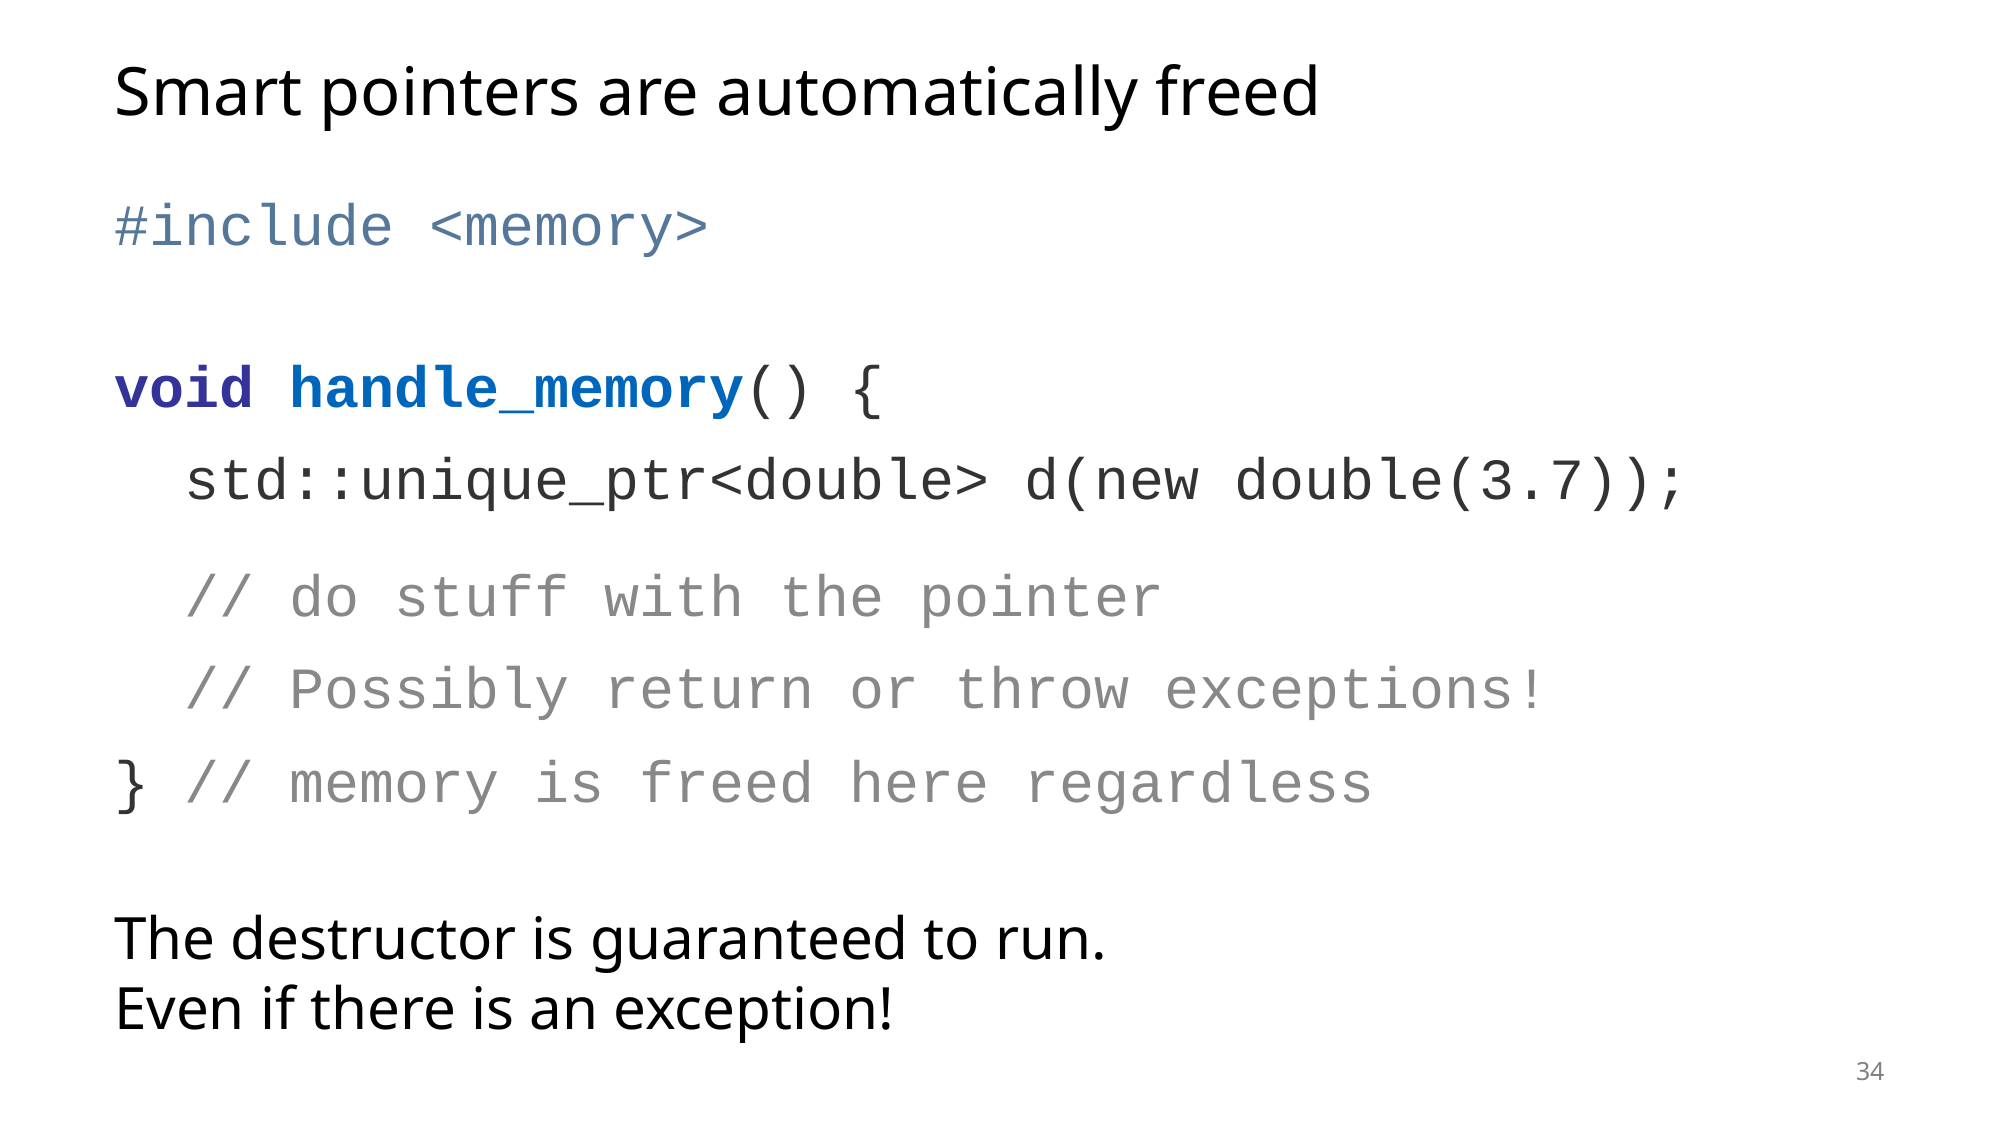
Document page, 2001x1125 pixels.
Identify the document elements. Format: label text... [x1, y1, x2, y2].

slide_number 34 [1749, 1042, 1900, 1103]
text_box The destructor is guaranteed to run. Even if there is an exception! [99, 893, 1853, 1049]
title Smart pointers are automatically freed [99, 37, 1900, 150]
list #include <memory> void handle_memory() { std::unique_ptr<double> d(new double(3.7)); // do stuff with the pointer // Possibly return or throw exceptions! } // memory is freed here regardless [99, 187, 1900, 1013]
